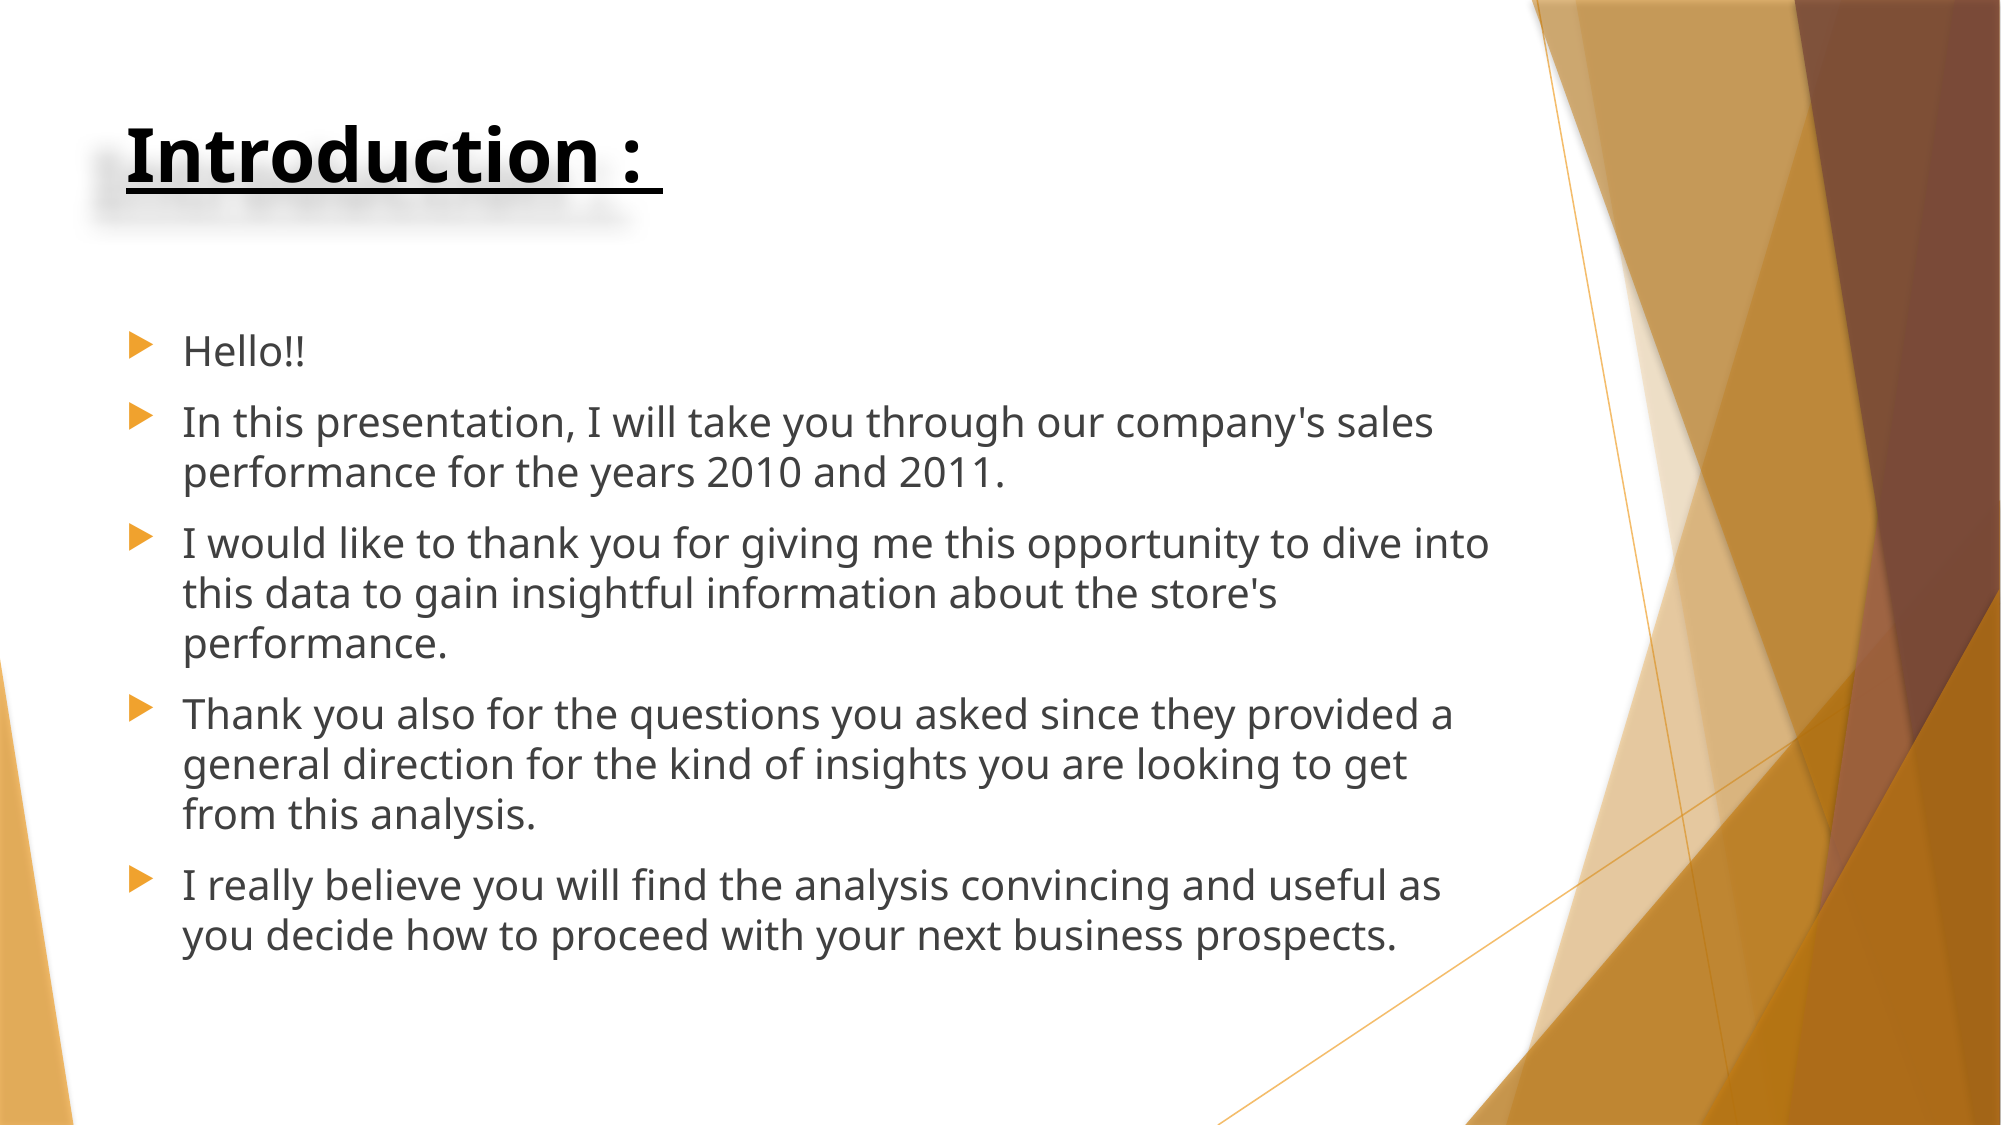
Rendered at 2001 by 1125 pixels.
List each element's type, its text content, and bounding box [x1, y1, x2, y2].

title Introduction : [111, 99, 1522, 231]
list Hello!! In this presentation, I will take you through our company's sales performance for the years 2010 and 2011. I would like to thank you for giving me this opportunity to dive into this data to gain insightful information about the store's performance. Thank you also for the questions you asked since they provided a general direction for the kind of insights you are looking to get from this analysis. I really believe you will find the analysis convincing and useful as you decide how to proceed with your next business prospects. [111, 316, 1522, 991]
